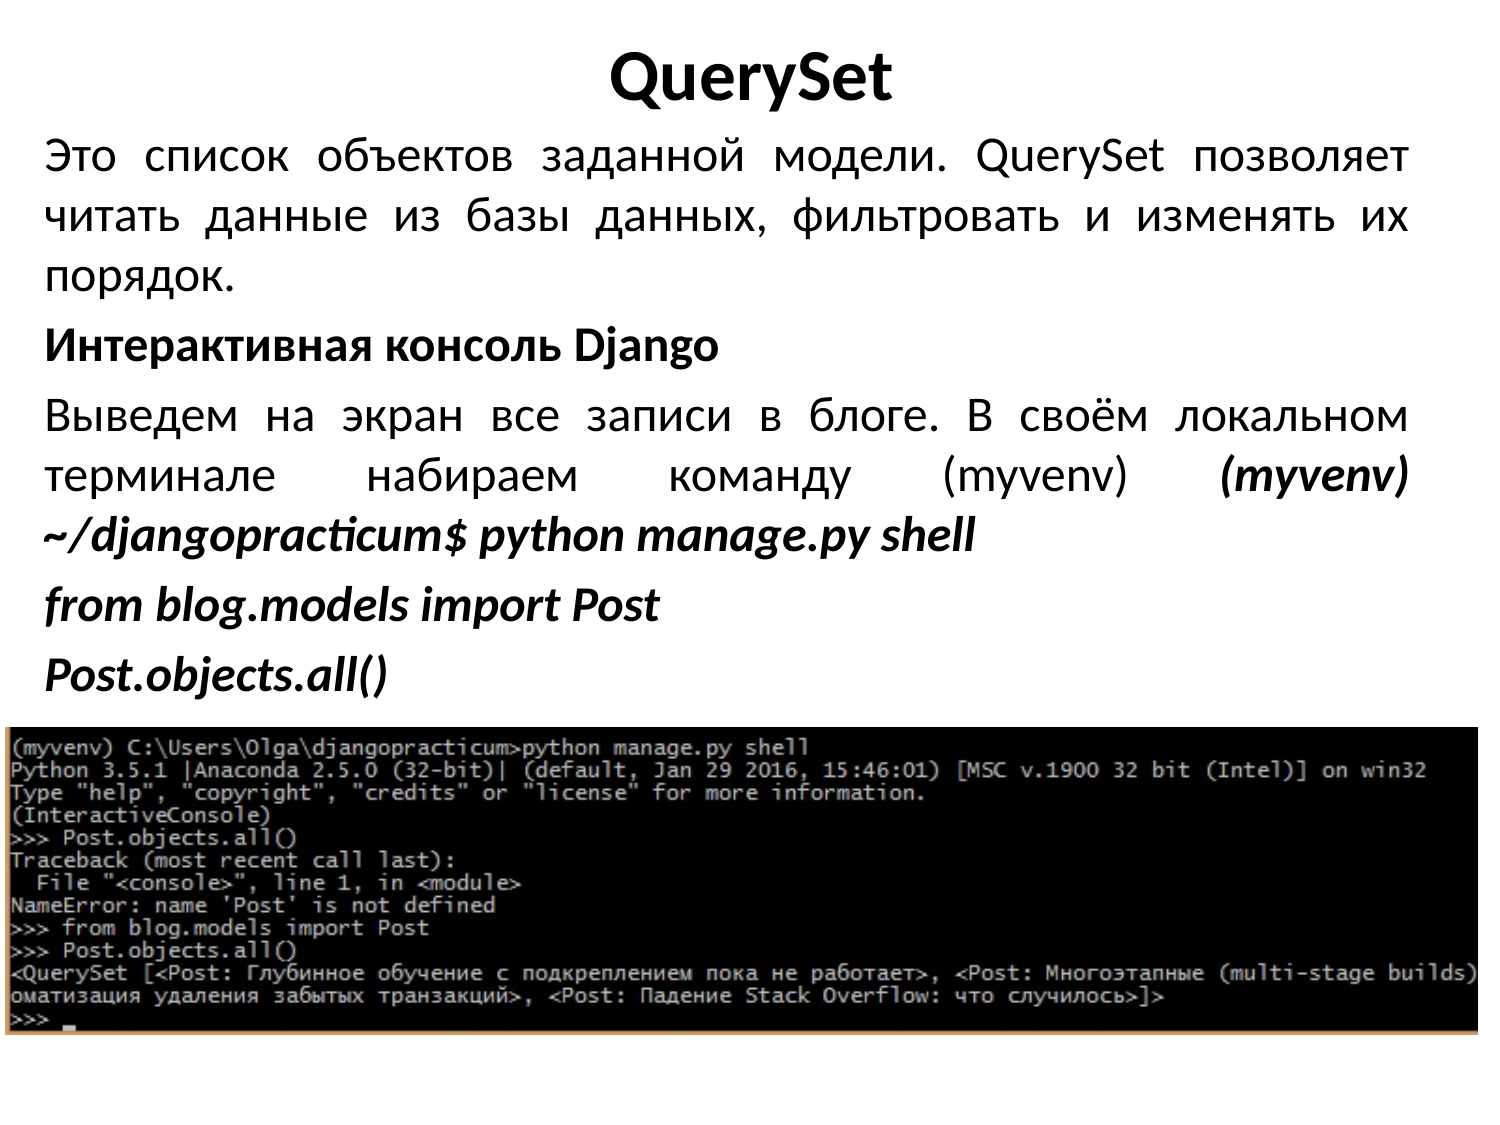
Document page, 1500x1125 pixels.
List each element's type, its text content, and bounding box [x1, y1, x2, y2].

picture [5, 727, 1478, 1036]
title QuerySet [76, 19, 1427, 124]
list Это список объектов заданной модели. QuerySet позволяет читать данные из базы данных, фильтровать и изменять их порядок. Интерактивная консоль Django Выведем на экран все записи в блоге. В своём локальном терминале набираем команду (myvenv) (myvenv) ~/djangopracticum$ python manage.py shell from blog.models import Post Post.objects.all() [29, 113, 1425, 726]
